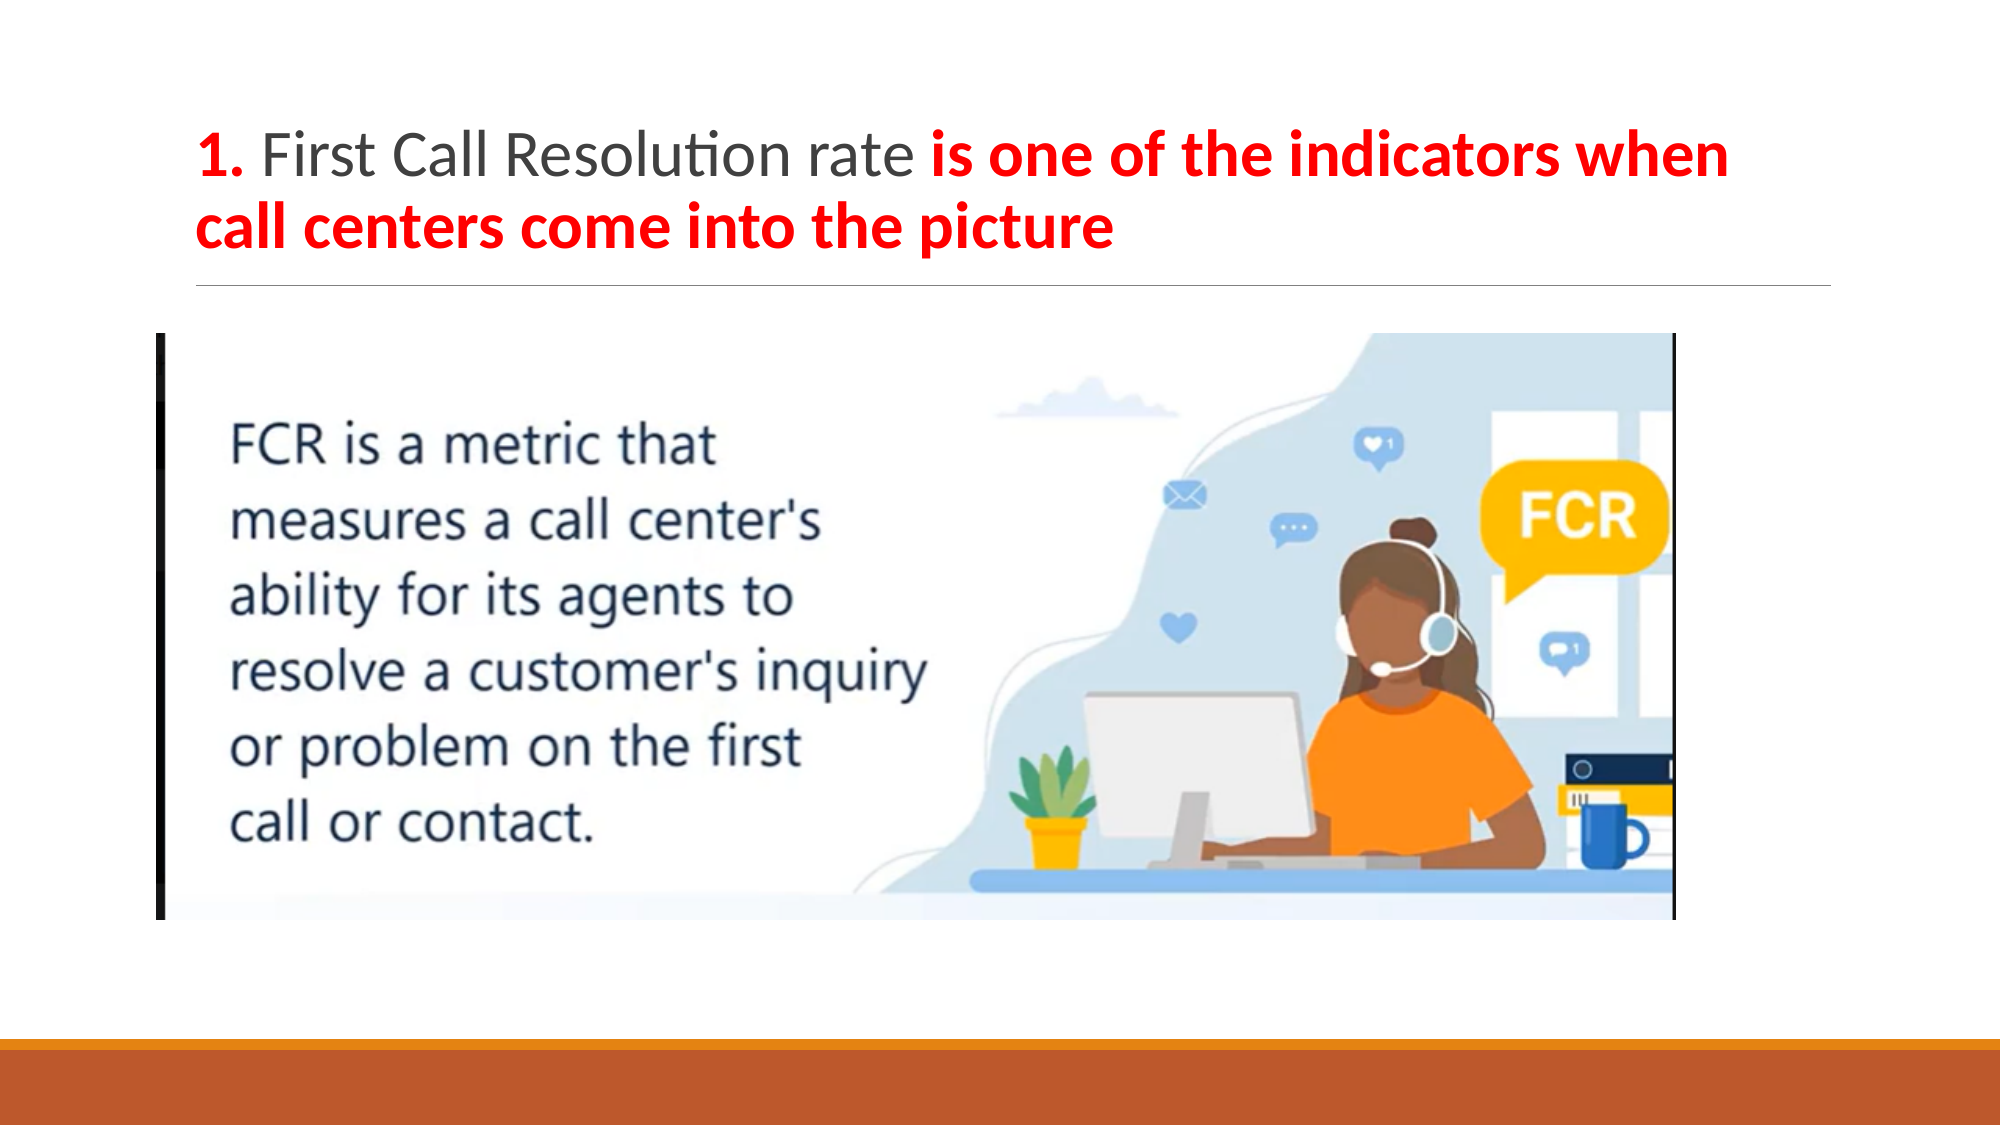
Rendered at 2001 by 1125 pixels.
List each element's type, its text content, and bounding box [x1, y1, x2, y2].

picture [155, 332, 1676, 920]
list 1. First Call Resolution rate is one of the indicators when call centers come into the picture First call resolutions [180, 111, 1830, 772]
